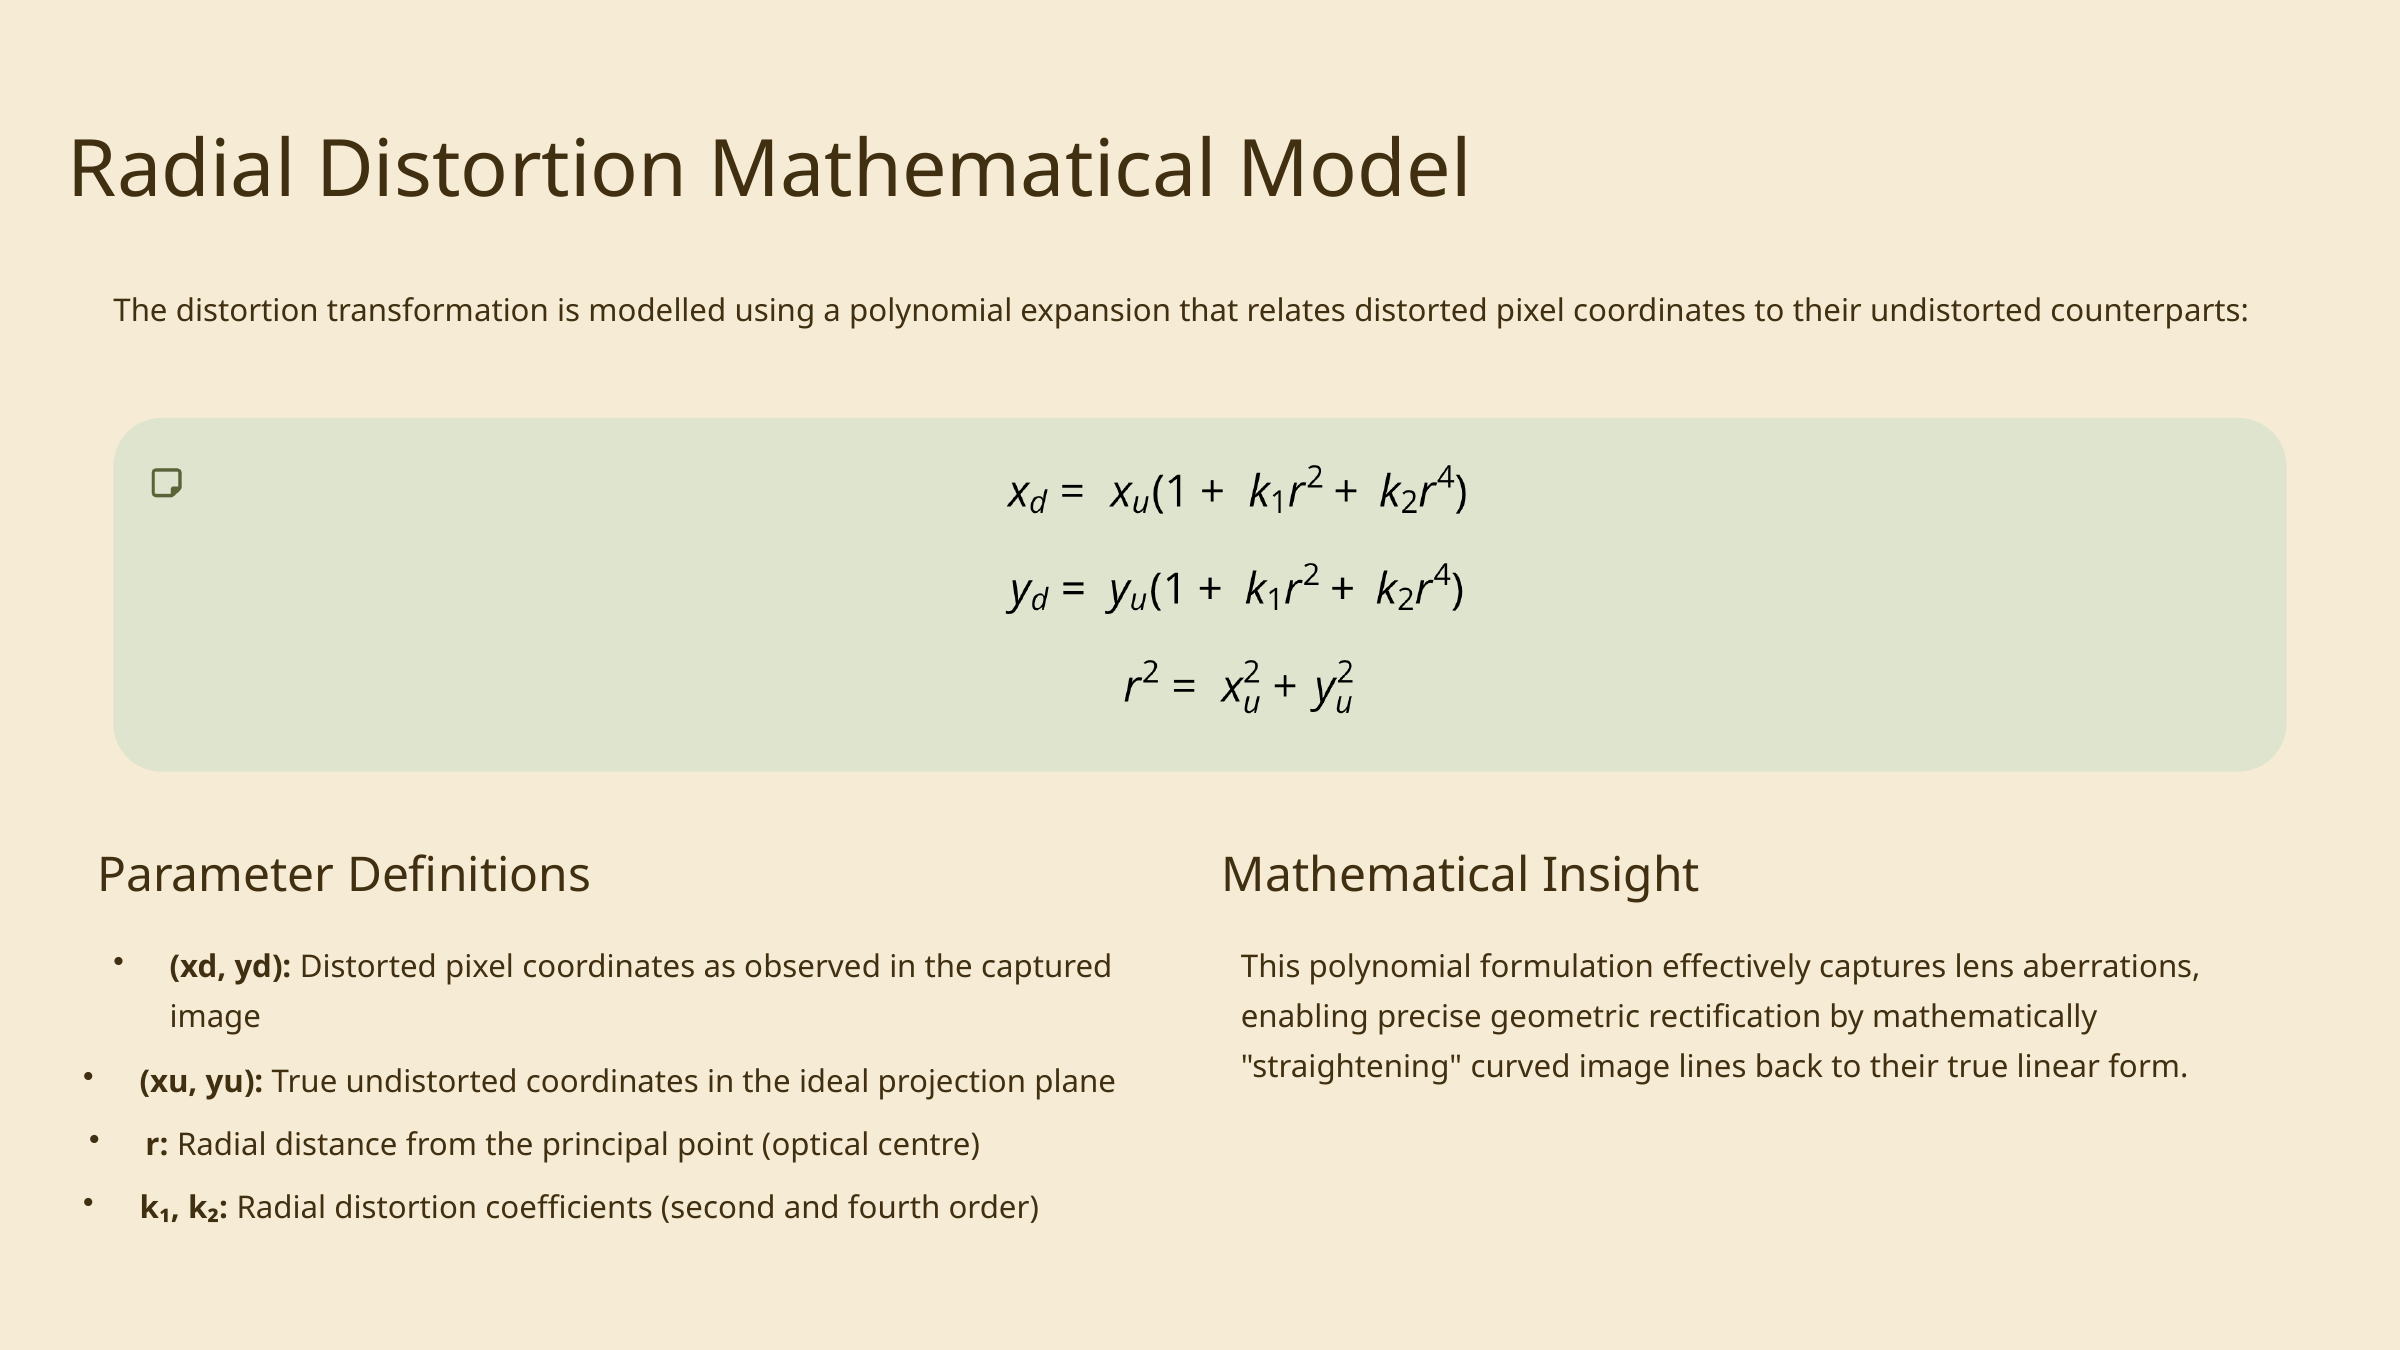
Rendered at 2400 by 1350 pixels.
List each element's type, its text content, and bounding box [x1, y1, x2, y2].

text_box [113, 417, 2287, 772]
text_box Mathematical Insight [1221, 840, 1702, 901]
picture [218, 657, 2255, 715]
text_box r: Radial distance from the principal point (optical centre) [89, 1111, 982, 1162]
picture [218, 559, 2255, 618]
text_box Radial Distortion Mathematical Model [67, 111, 1473, 212]
text_box k₁, k₂: Radial distortion coefficients (second and fourth order) [83, 1174, 1041, 1225]
text_box The distortion transformation is modelled using a polynomial expansion that relates distorted pixel coordinates to their undistorted counterparts: [113, 277, 2287, 328]
picture [145, 466, 187, 499]
text_box Parameter Definitions [97, 840, 593, 901]
text_box (xu, yu): True undistorted coordinates in the ideal projection plane [83, 1048, 1118, 1099]
text_box This polynomial formulation effectively captures lens aberrations, enabling precise geometric rectification by mathematically "straightening" curved image lines back to their true linear form. [1240, 933, 2288, 1084]
picture [218, 462, 2255, 520]
text_box (xd, yd): Distorted pixel coordinates as observed in the captured image [113, 933, 1161, 1034]
